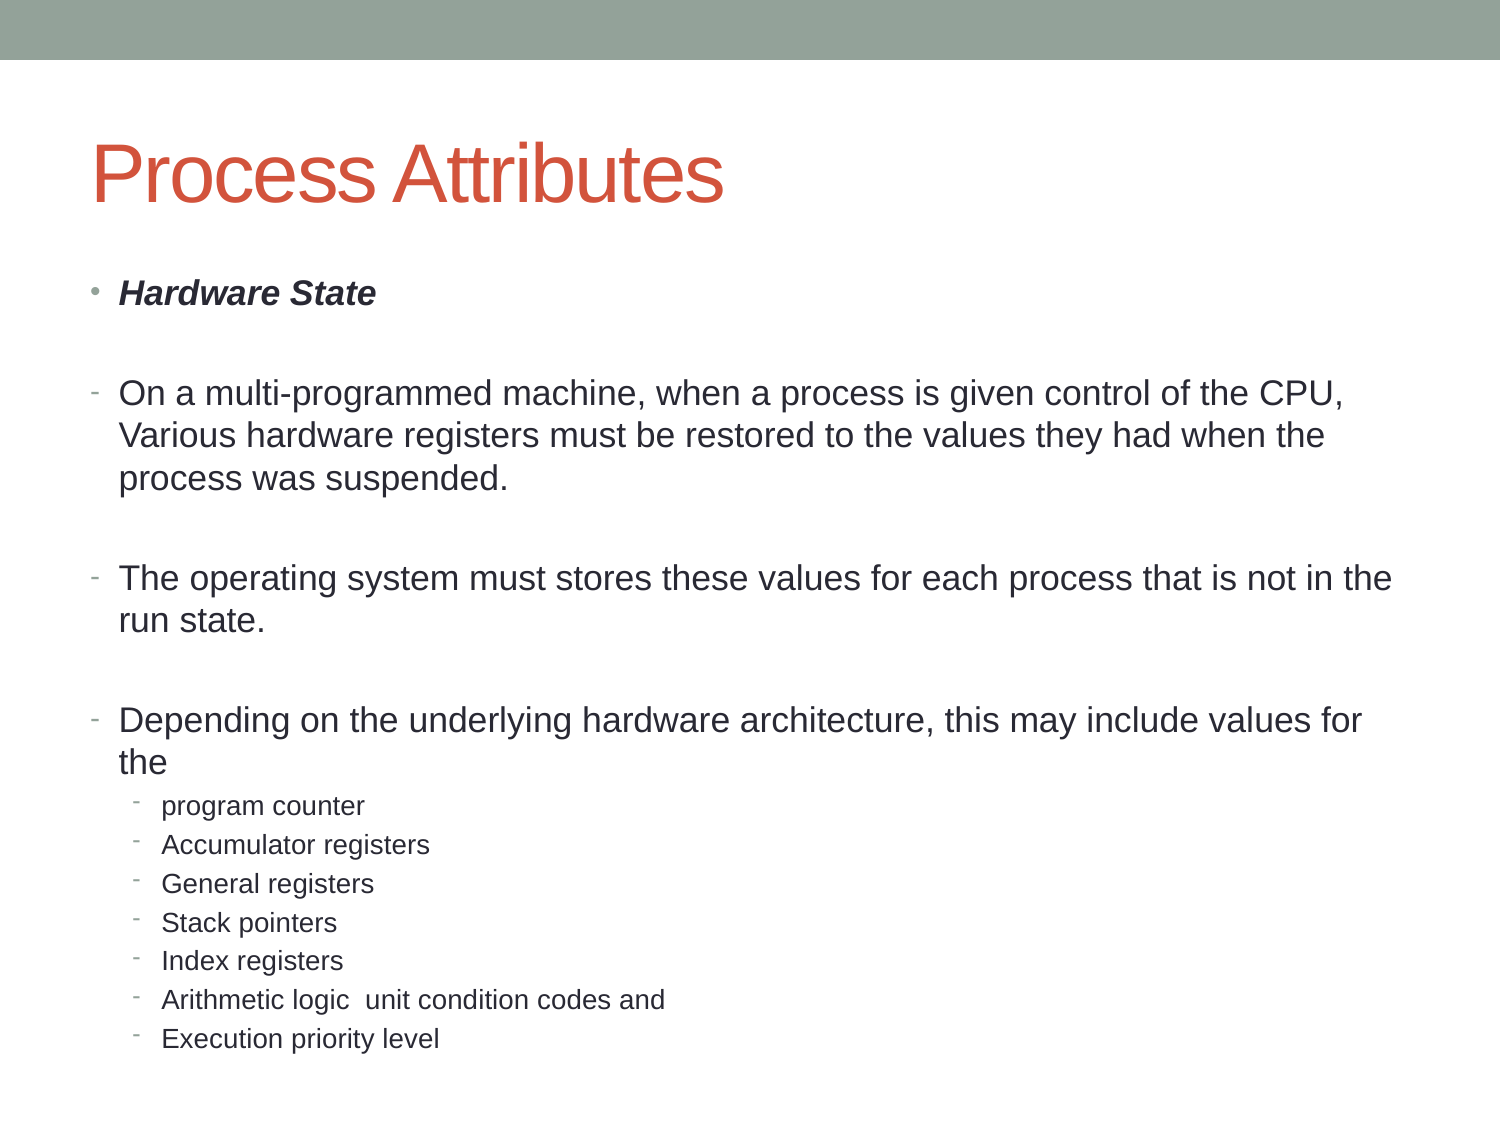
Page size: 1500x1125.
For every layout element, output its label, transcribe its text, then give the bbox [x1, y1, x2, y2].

list Hardware State On a multi-programmed machine, when a process is given control of the CPU, Various hardware registers must be restored to the values they had when the process was suspended. The operating system must stores these values for each process that is not in the run state. Depending on the underlying hardware architecture, this may include values for the program counter Accumulator registers General registers Stack pointers Index registers Arithmetic logic unit condition codes and Execution priority level [75, 262, 1425, 1063]
title Process Attributes [75, 87, 1425, 250]
